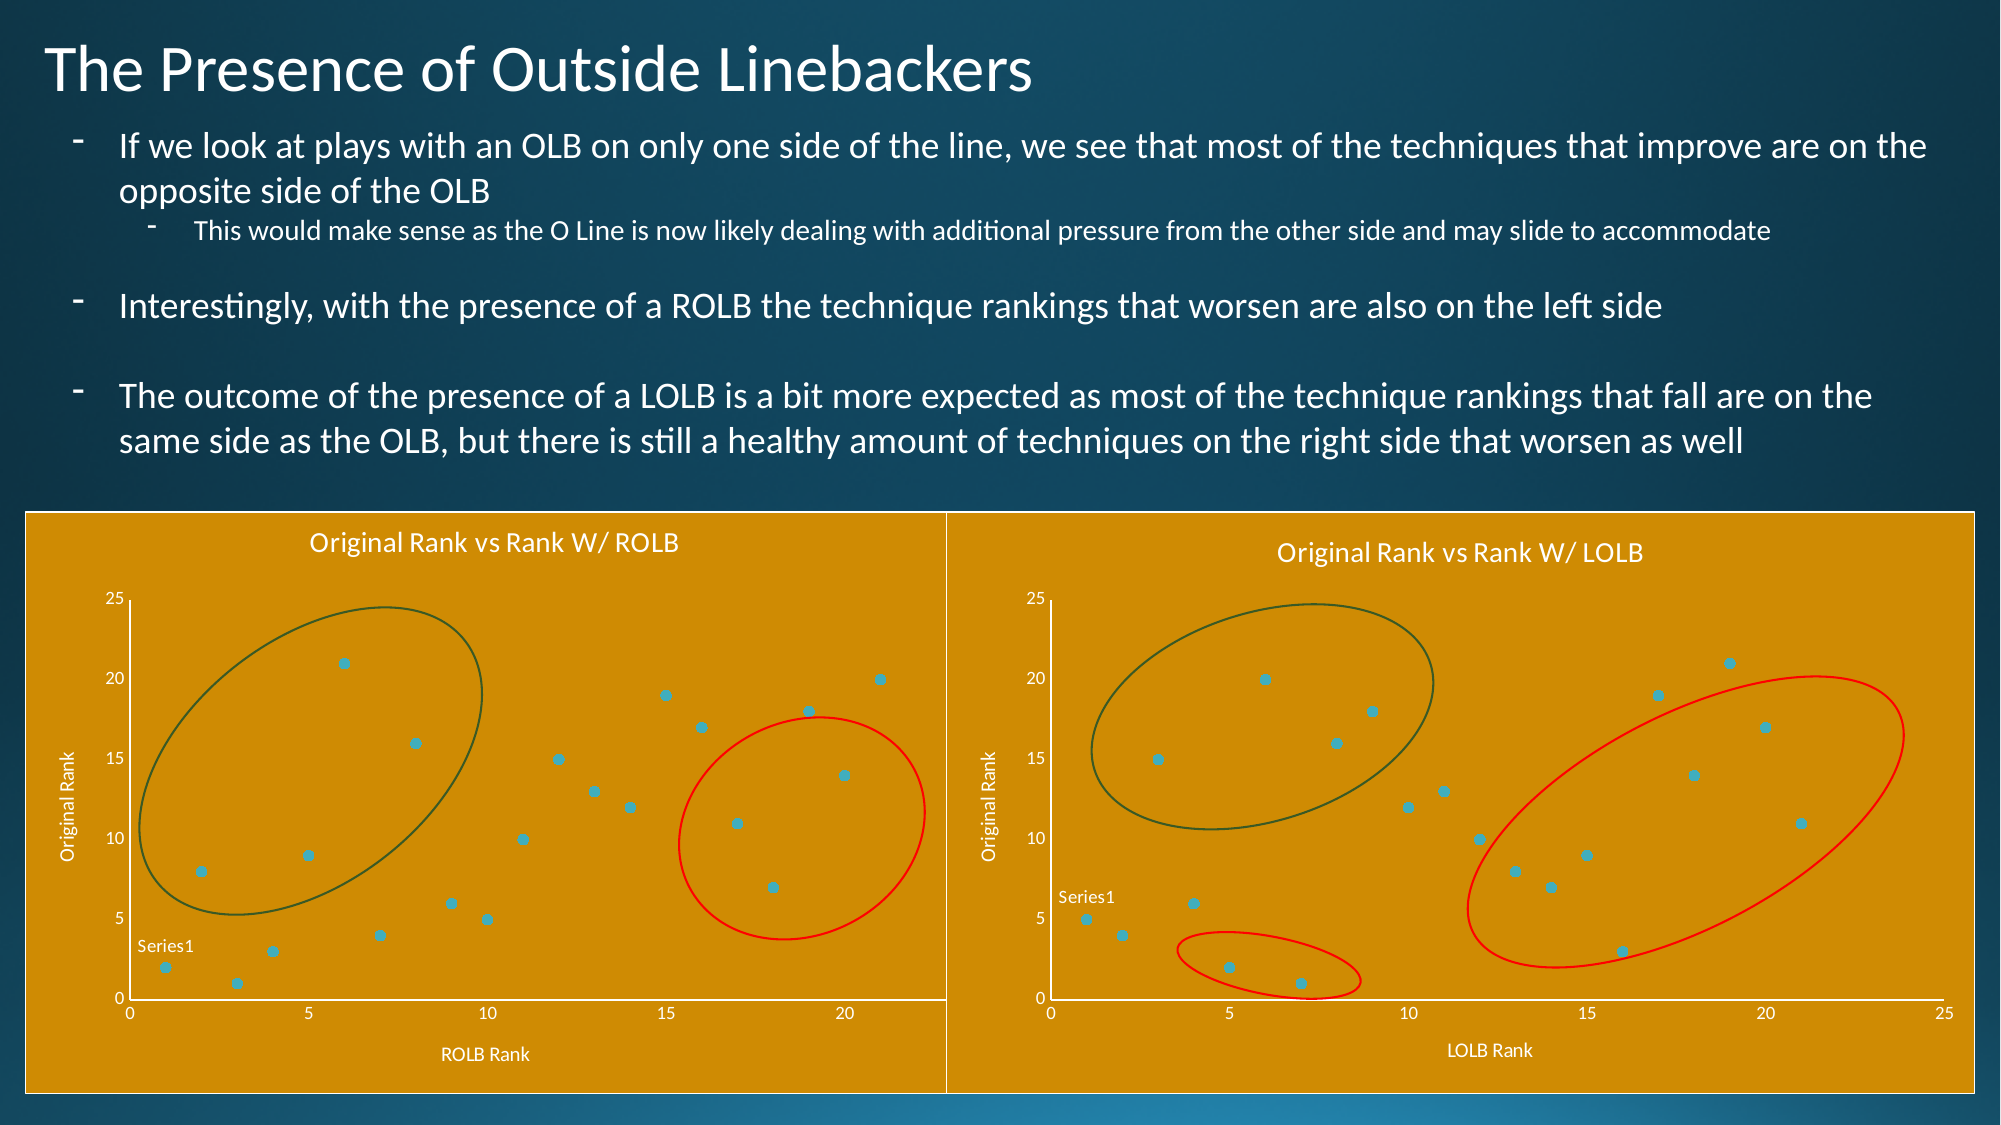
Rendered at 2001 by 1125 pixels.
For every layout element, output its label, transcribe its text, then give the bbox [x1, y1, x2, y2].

picture [0, 0, 2001, 1125]
text_box If we look at plays with an OLB on only one side of the line, we see that most of the techniques that improve are on the opposite side of the OLB This would make sense as the O Line is now likely dealing with additional pressure from the other side and may slide to accommodate Interestingly, with the presence of a ROLB the technique rankings that worsen are also on the left side The outcome of the presence of a LOLB is a bit more expected as most of the technique rankings that fall are on the same side as the OLB, but there is still a healthy amount of techniques on the right side that worsen as well [57, 113, 1976, 469]
text_box The Presence of Outside Linebackers [29, 17, 1050, 113]
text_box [945, 511, 1976, 1095]
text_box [24, 511, 945, 1095]
